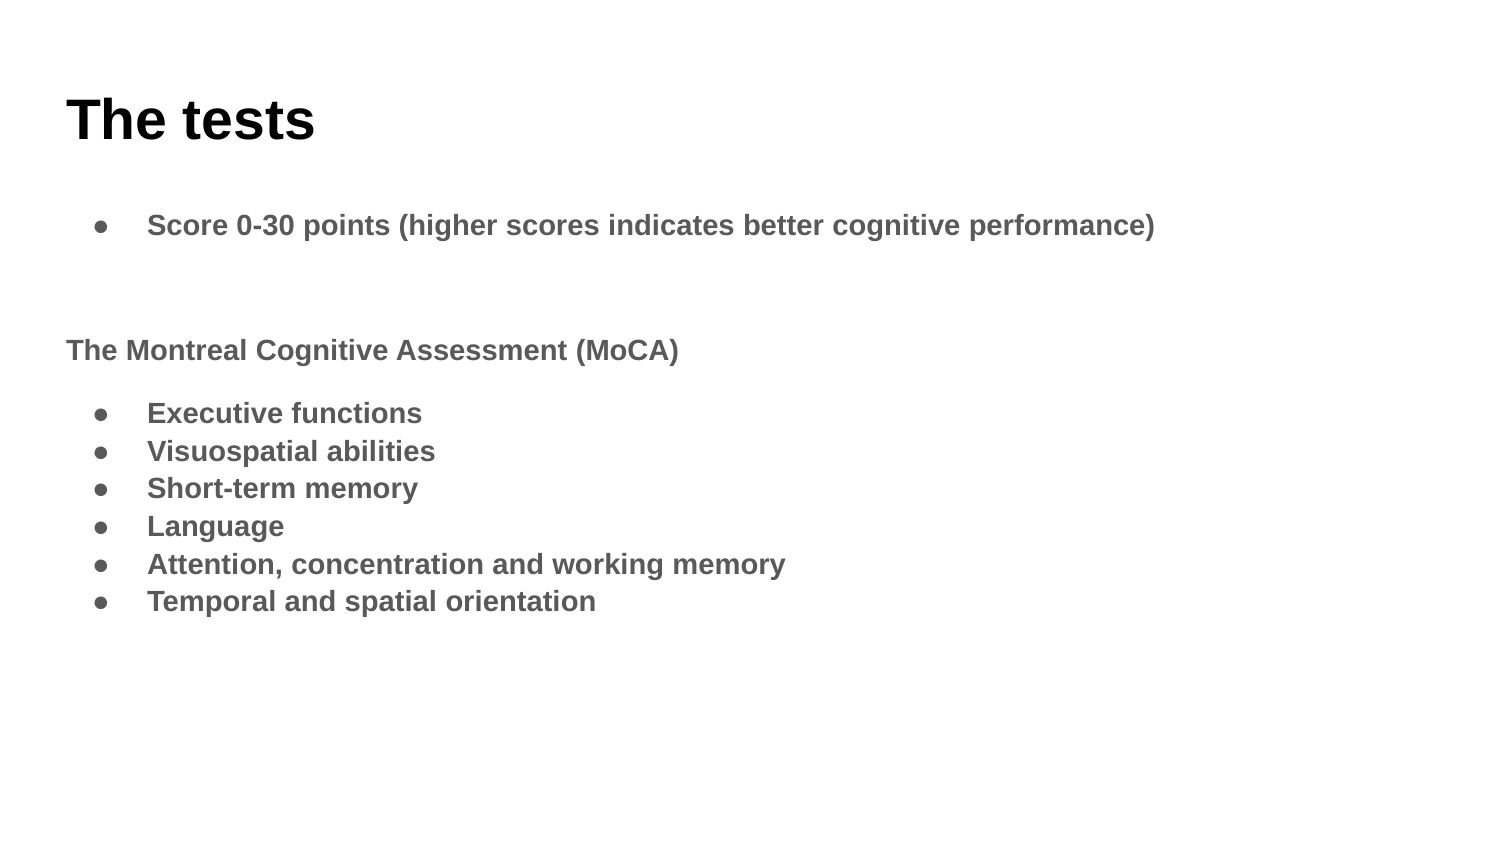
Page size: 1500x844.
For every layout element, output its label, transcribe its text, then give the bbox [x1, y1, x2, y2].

list Score 0-30 points (higher scores indicates better cognitive performance) The Montreal Cognitive Assessment (MoCA) Executive functions Visuospatial abilities Short-term memory Language Attention, concentration and working memory Temporal and spatial orientation [51, 189, 1449, 750]
title The tests [51, 72, 1449, 167]
